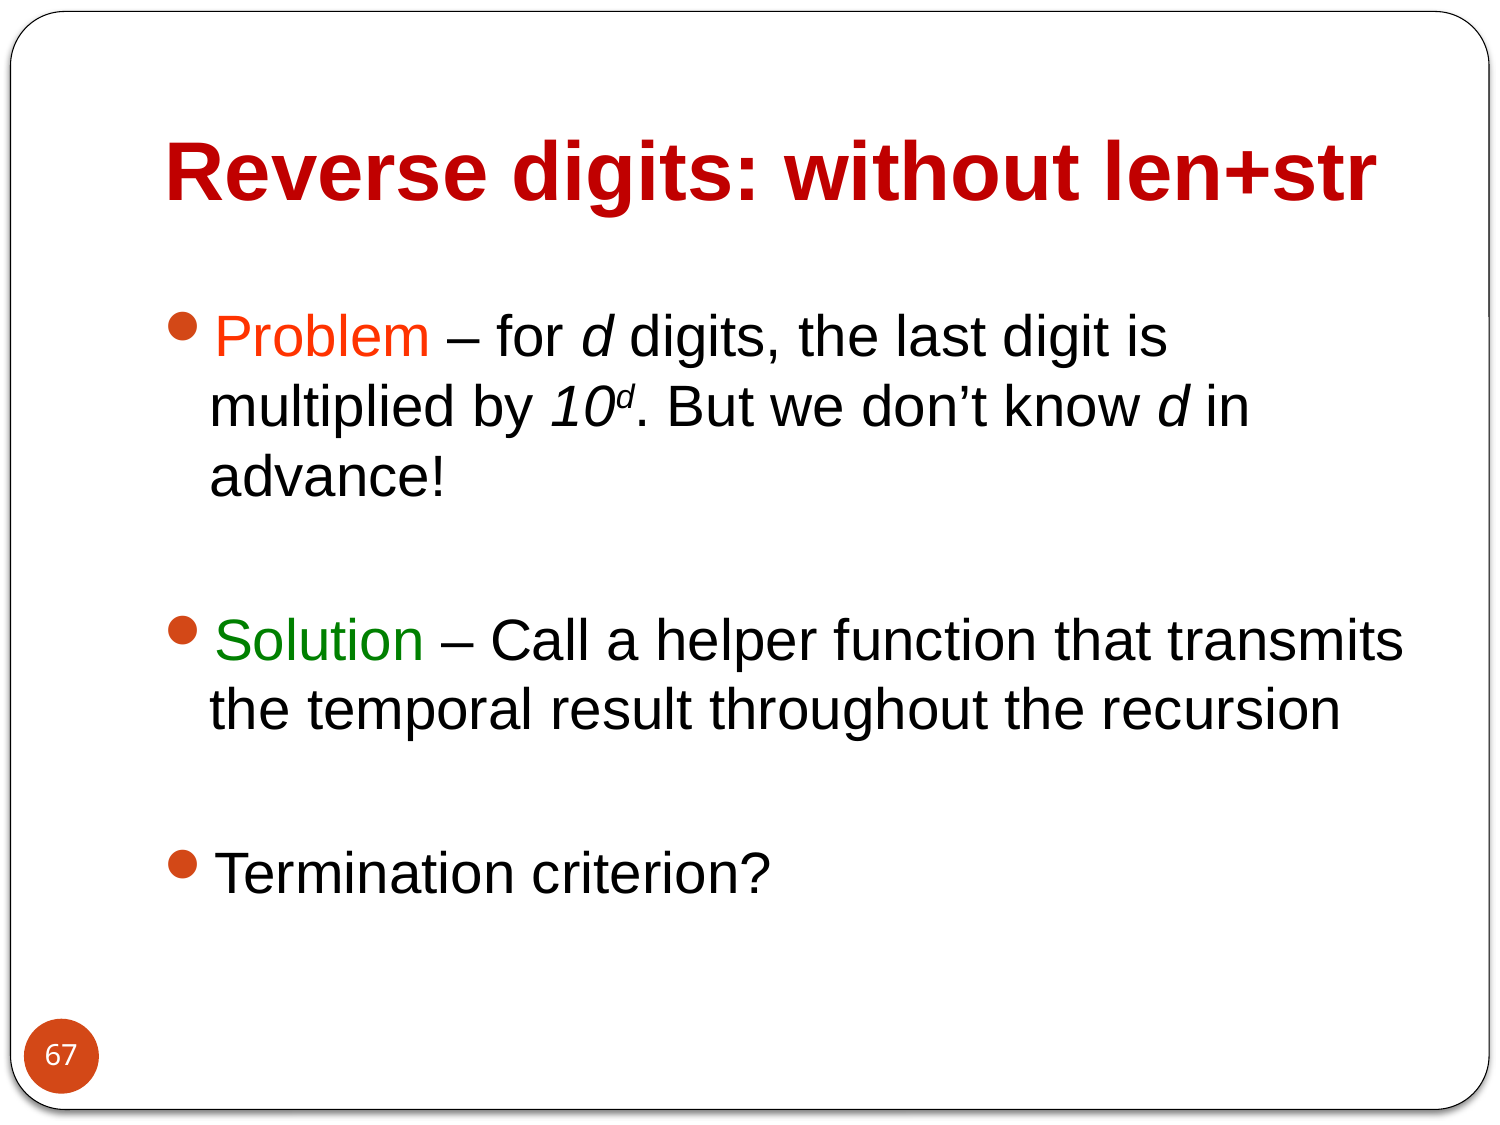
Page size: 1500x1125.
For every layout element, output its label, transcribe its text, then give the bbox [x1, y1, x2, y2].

title Reverse digits: without len+str [150, 45, 1425, 233]
slide_number 67 [23, 1018, 99, 1094]
list Problem – for d digits, the last digit is multiplied by 10d. But we don’t know d in advance! Solution – Call a helper function that transmits the temporal result throughout the recursion Termination criterion? [150, 290, 1425, 988]
